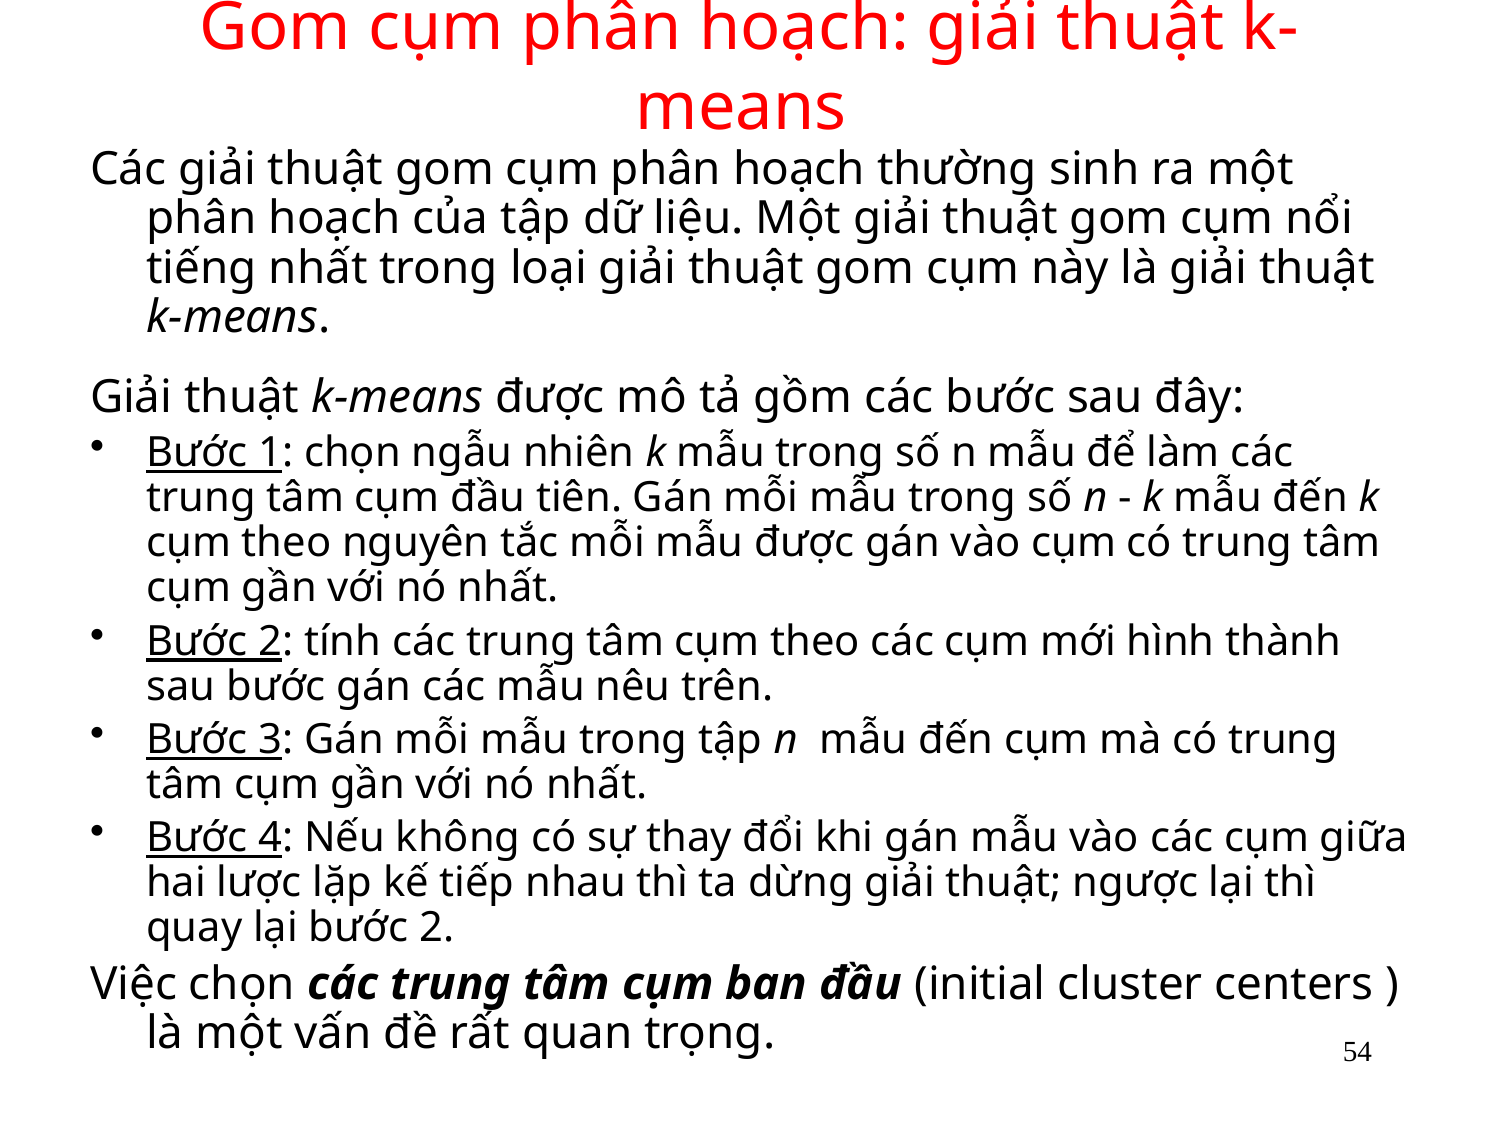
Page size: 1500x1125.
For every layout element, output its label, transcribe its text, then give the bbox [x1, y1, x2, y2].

title Gom cụm phân hoạch: giải thuật k-means [112, 24, 1388, 100]
slide_number 54 [1074, 1025, 1388, 1100]
list Các giải thuật gom cụm phân hoạch thường sinh ra một phân hoạch của tập dữ liệu. Một giải thuật gom cụm nổi tiếng nhất trong loại giải thuật gom cụm này là giải thuật k-means. Giải thuật k-means được mô tả gồm các bước sau đây: Bước 1: chọn ngẫu nhiên k mẫu trong số n mẫu để làm các trung tâm cụm đầu tiên. Gán mỗi mẫu trong số n - k mẫu đến k cụm theo nguyên tắc mỗi mẫu được gán vào cụm có trung tâm cụm gần với nó nhất. Bước 2: tính các trung tâm cụm theo các cụm mới hình thành sau bước gán các mẫu nêu trên. Bước 3: Gán mỗi mẫu trong tập n mẫu đến cụm mà có trung tâm cụm gần với nó nhất. Bước 4: Nếu không có sự thay đổi khi gán mẫu vào các cụm giữa hai lược lặp kế tiếp nhau thì ta dừng giải thuật; ngược lại thì quay lại bước 2. Việc chọn các trung tâm cụm ban đầu (initial cluster centers ) là một vấn đề rất quan trọng. [75, 137, 1425, 1006]
